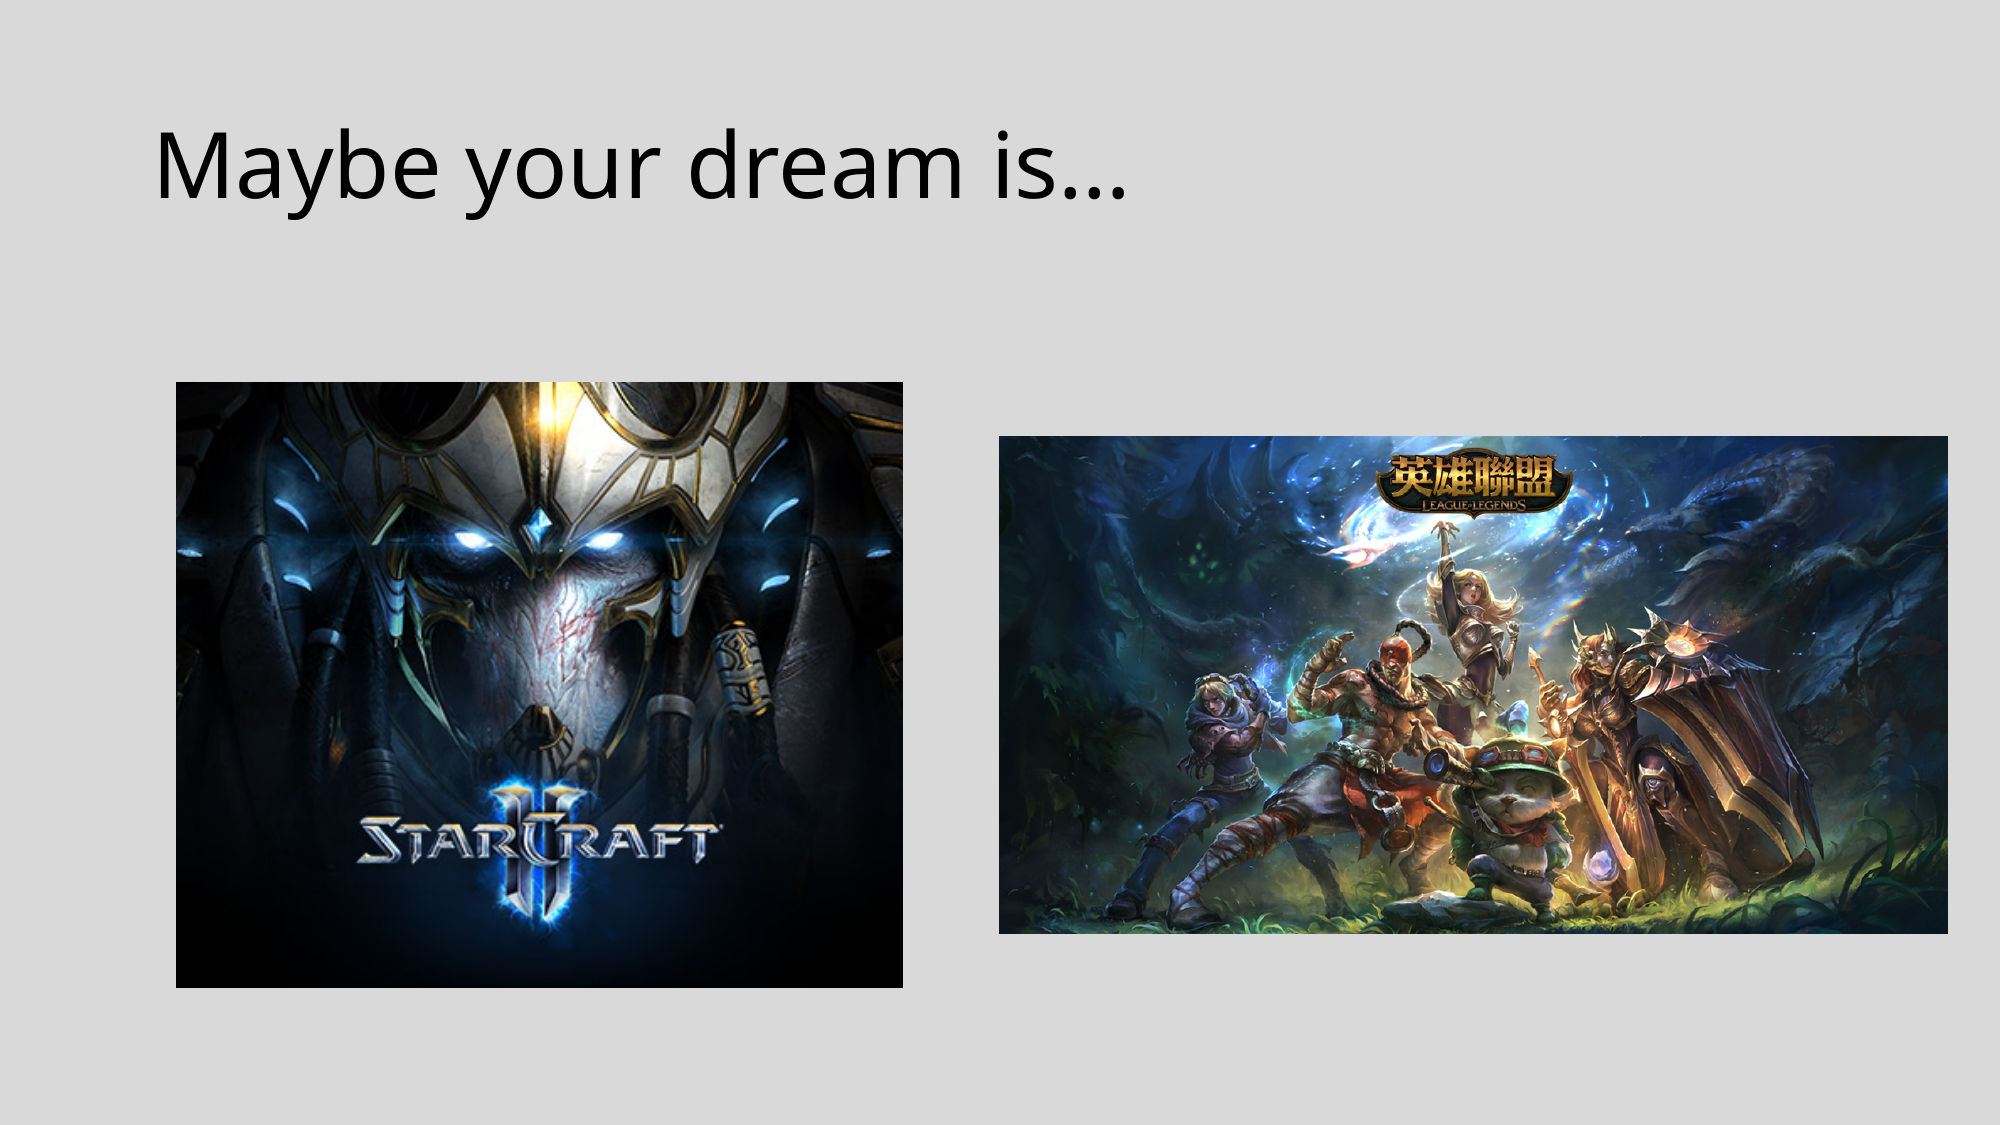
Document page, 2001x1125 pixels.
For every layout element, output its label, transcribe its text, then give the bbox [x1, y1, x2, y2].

picture [999, 436, 1948, 935]
title Maybe your dream is… [137, 59, 1863, 278]
picture [176, 382, 903, 988]
